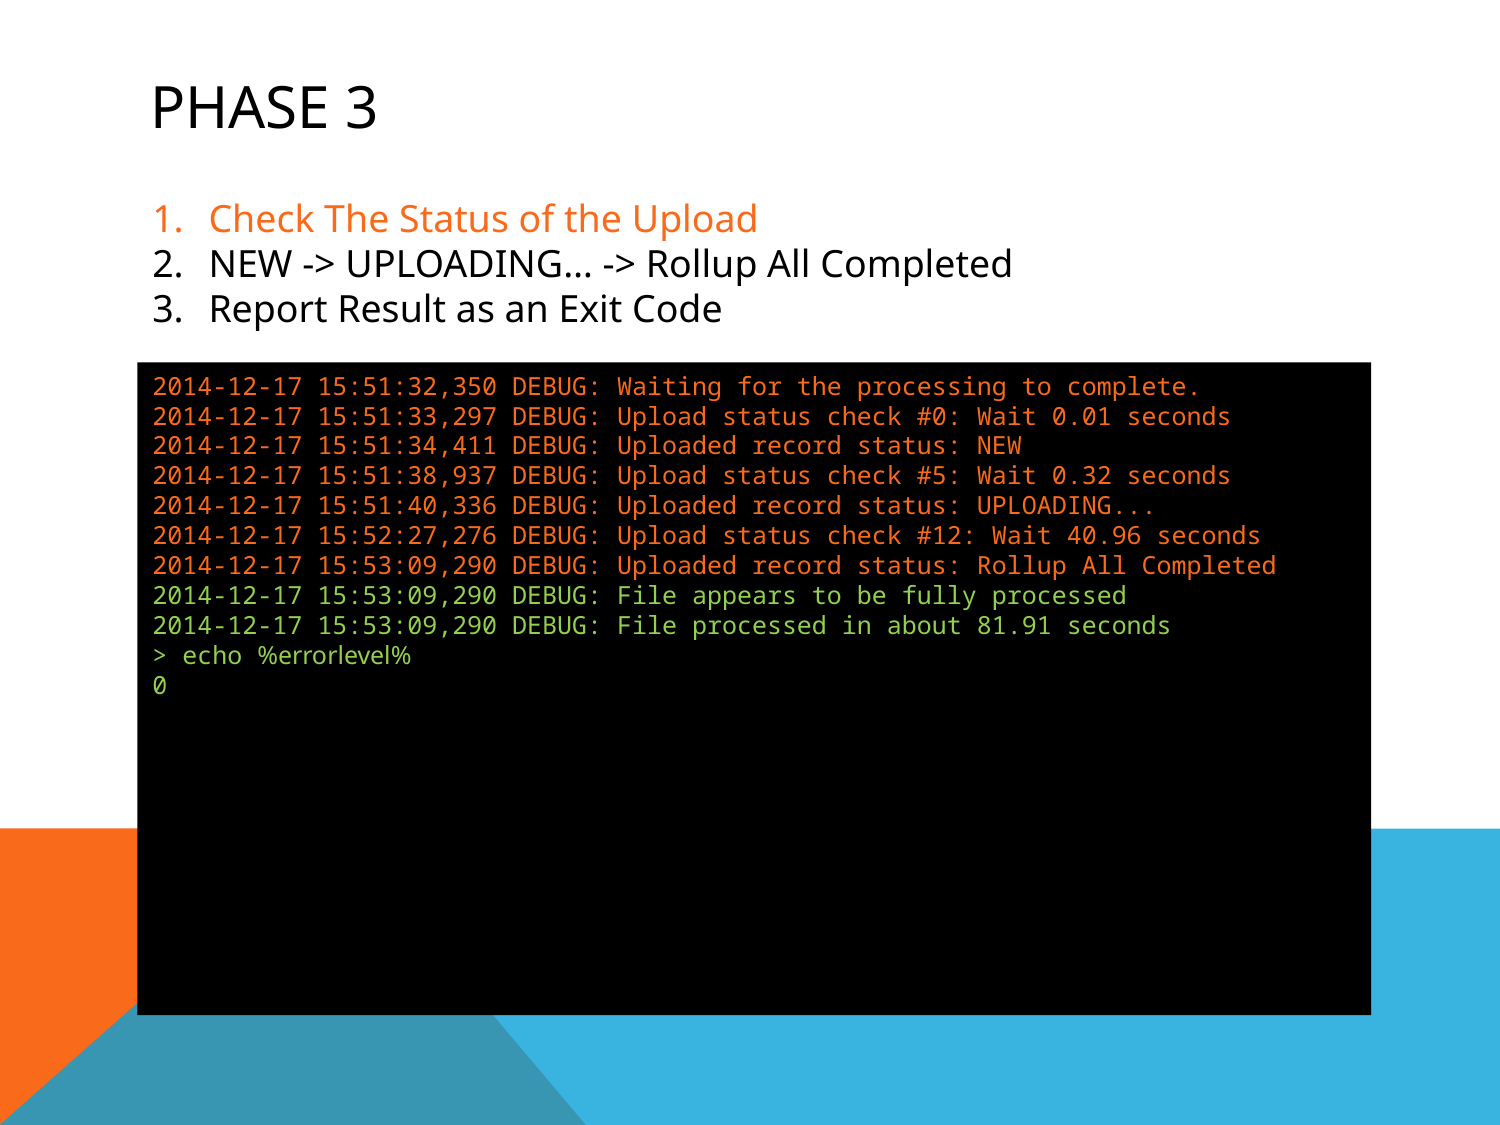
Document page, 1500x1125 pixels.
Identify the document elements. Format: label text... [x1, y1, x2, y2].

title PHASE 3 [135, 60, 1369, 150]
list 2014-12-17 15:51:32,350 DEBUG: Waiting for the processing to complete. 2014-12-17 15:51:33,297 DEBUG: Upload status check #0: Wait 0.01 seconds 2014-12-17 15:51:34,411 DEBUG: Uploaded record status: NEW 2014-12-17 15:51:38,937 DEBUG: Upload status check #5: Wait 0.32 seconds 2014-12-17 15:51:40,336 DEBUG: Uploaded record status: UPLOADING... 2014-12-17 15:52:27,276 DEBUG: Upload status check #12: Wait 40.96 seconds 2014-12-17 15:53:09,290 DEBUG: Uploaded record status: Rollup All Completed 2014-12-17 15:53:09,290 DEBUG: File appears to be fully processed 2014-12-17 15:53:09,290 DEBUG: File processed in about 81.91 seconds > echo %errorlevel% 0 [137, 362, 1372, 1016]
text_box Check The Status of the Upload NEW -> UPLOADING… -> Rollup All Completed Report Result as an Exit Code [137, 187, 1363, 338]
